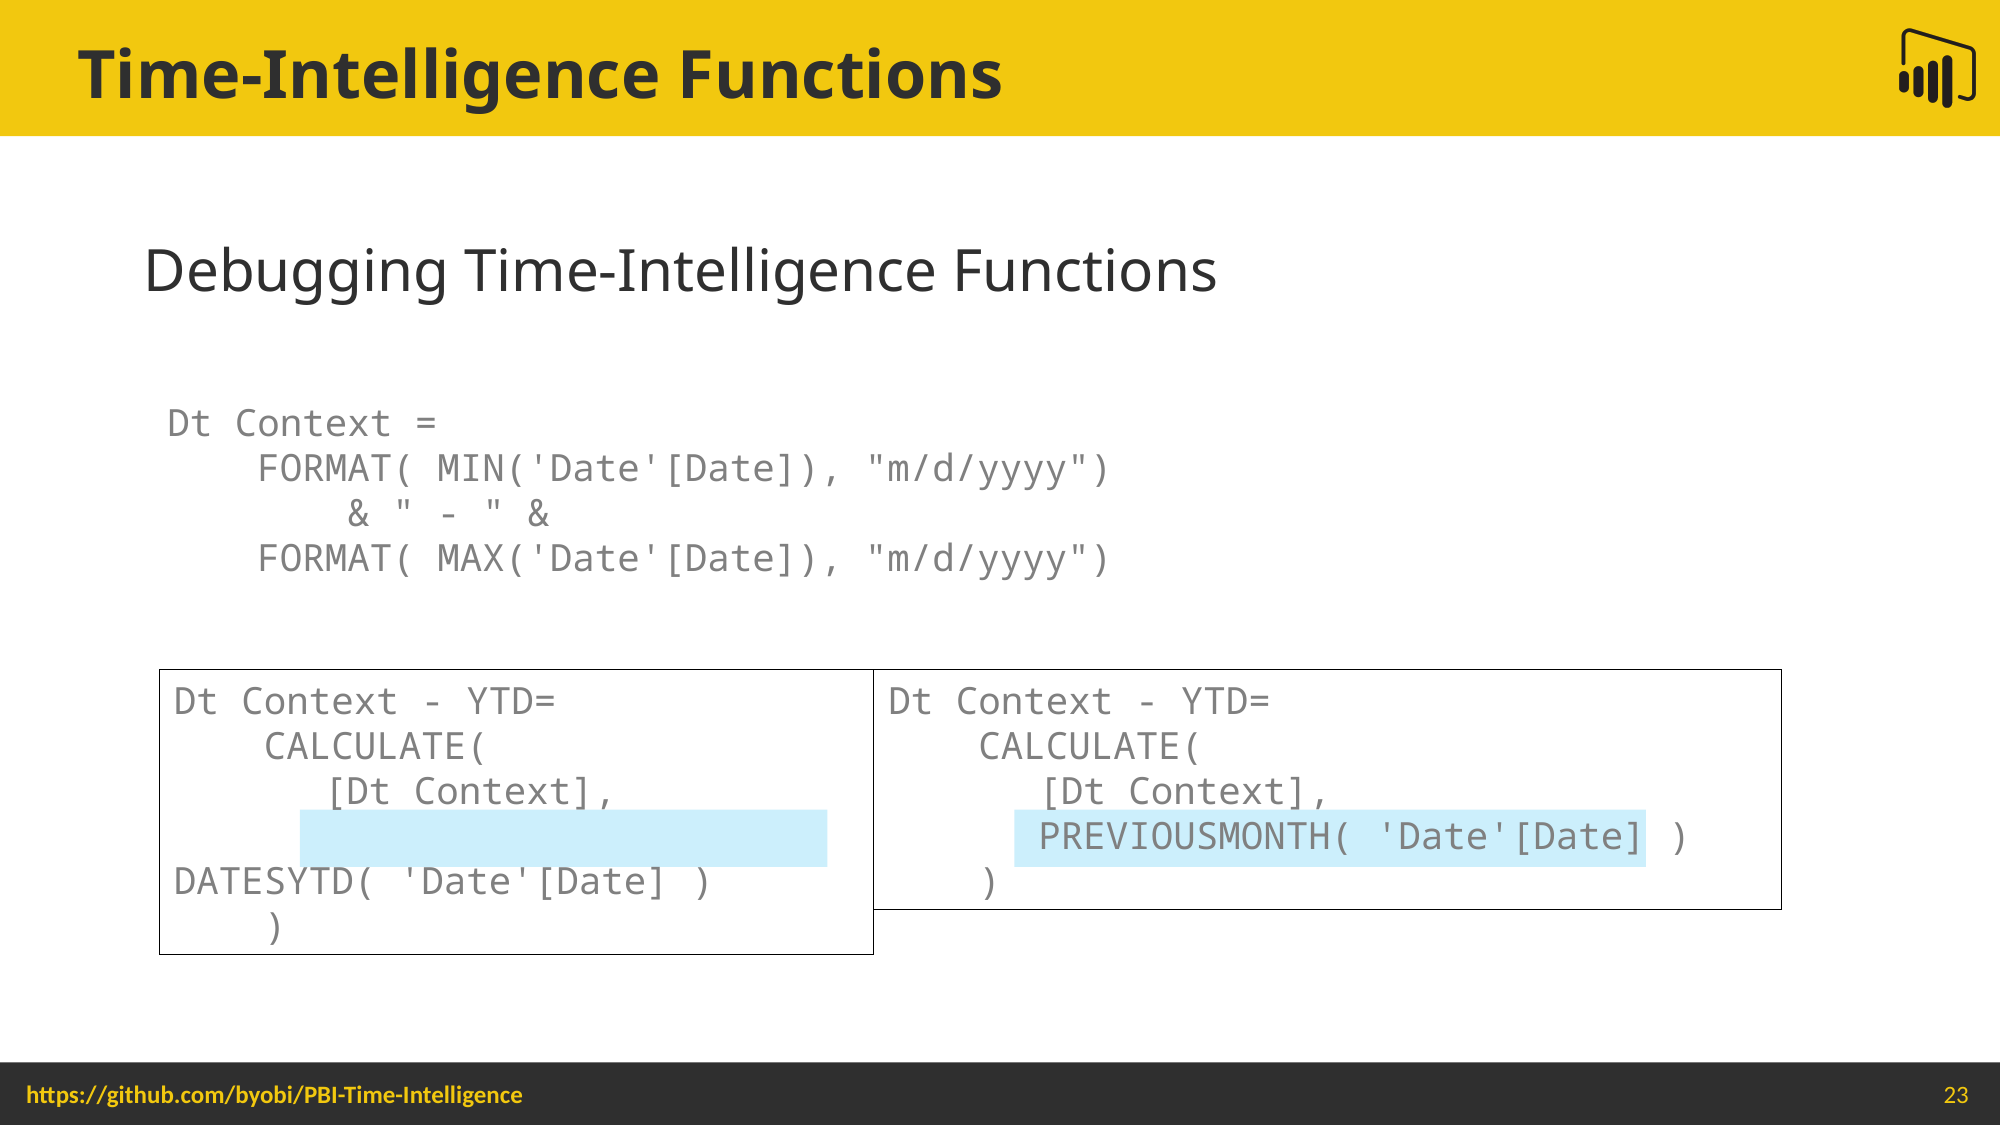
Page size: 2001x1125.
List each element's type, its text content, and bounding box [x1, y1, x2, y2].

text_box [0, 0, 2000, 137]
text_box Time-Intelligence Functions [62, 39, 1063, 119]
text_box Dt Context = FORMAT( MIN('Date'[Date]), "m/d/yyyy") & " - " & FORMAT( MAX('Date'[Date]), "m/d/yyyy") [152, 392, 1153, 587]
text_box Dt Context - YTD= CALCULATE( [Dt Context], PREVIOUSMONTH( 'Date'[Date] ) ) [873, 669, 1782, 910]
text_box Dt Context - YTD= CALCULATE( [Dt Context], DATESYTD( 'Date'[Date] ) ) [159, 669, 874, 955]
picture [1897, 28, 1978, 108]
text_box Debugging Time-Intelligence Functions [128, 190, 1871, 311]
